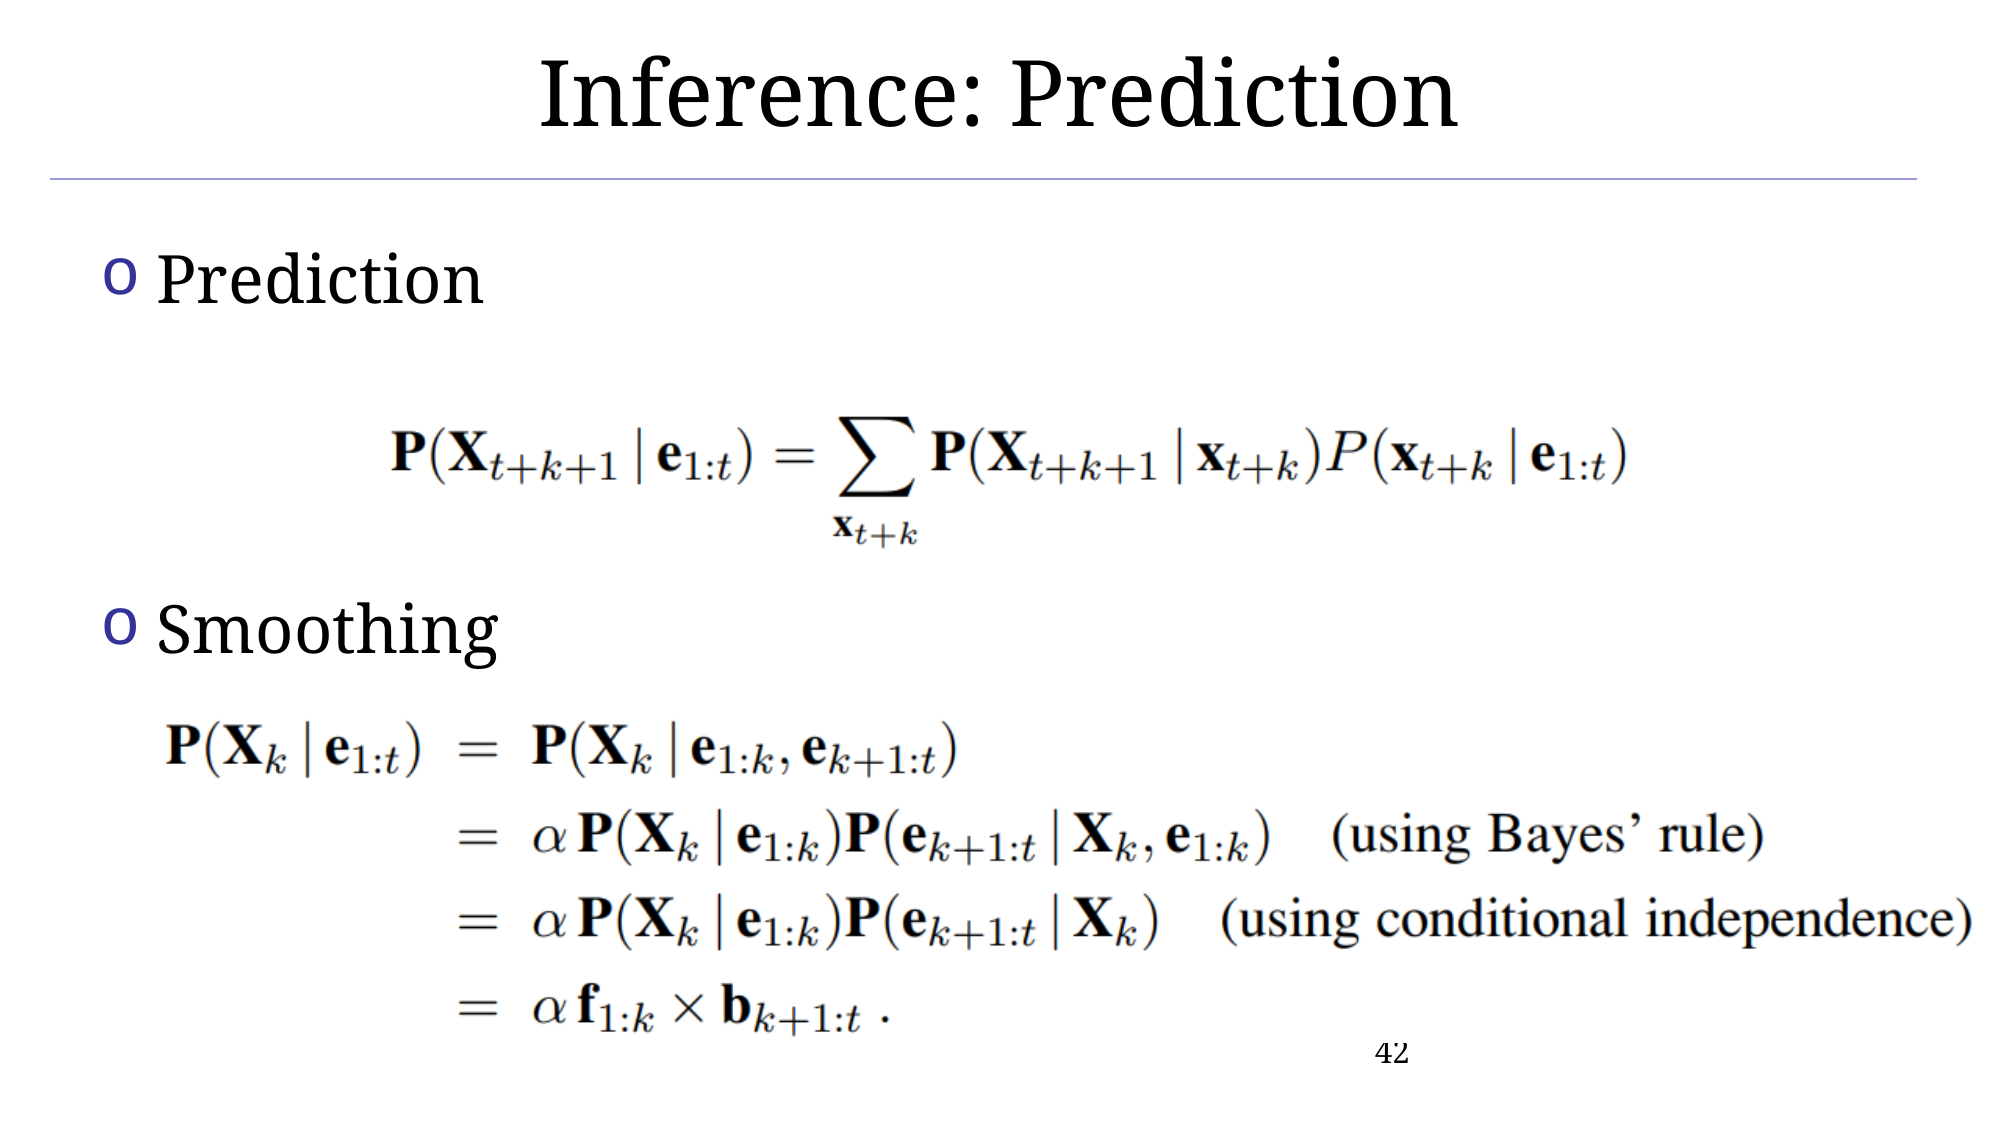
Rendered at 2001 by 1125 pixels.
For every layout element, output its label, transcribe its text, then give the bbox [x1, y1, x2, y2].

picture [364, 402, 1636, 563]
title Inference: Prediction [0, 0, 2000, 184]
picture [156, 706, 1981, 1043]
slide_number ‹#› [1074, 1054, 1425, 1103]
list Prediction Smoothing [66, 229, 1934, 1005]
